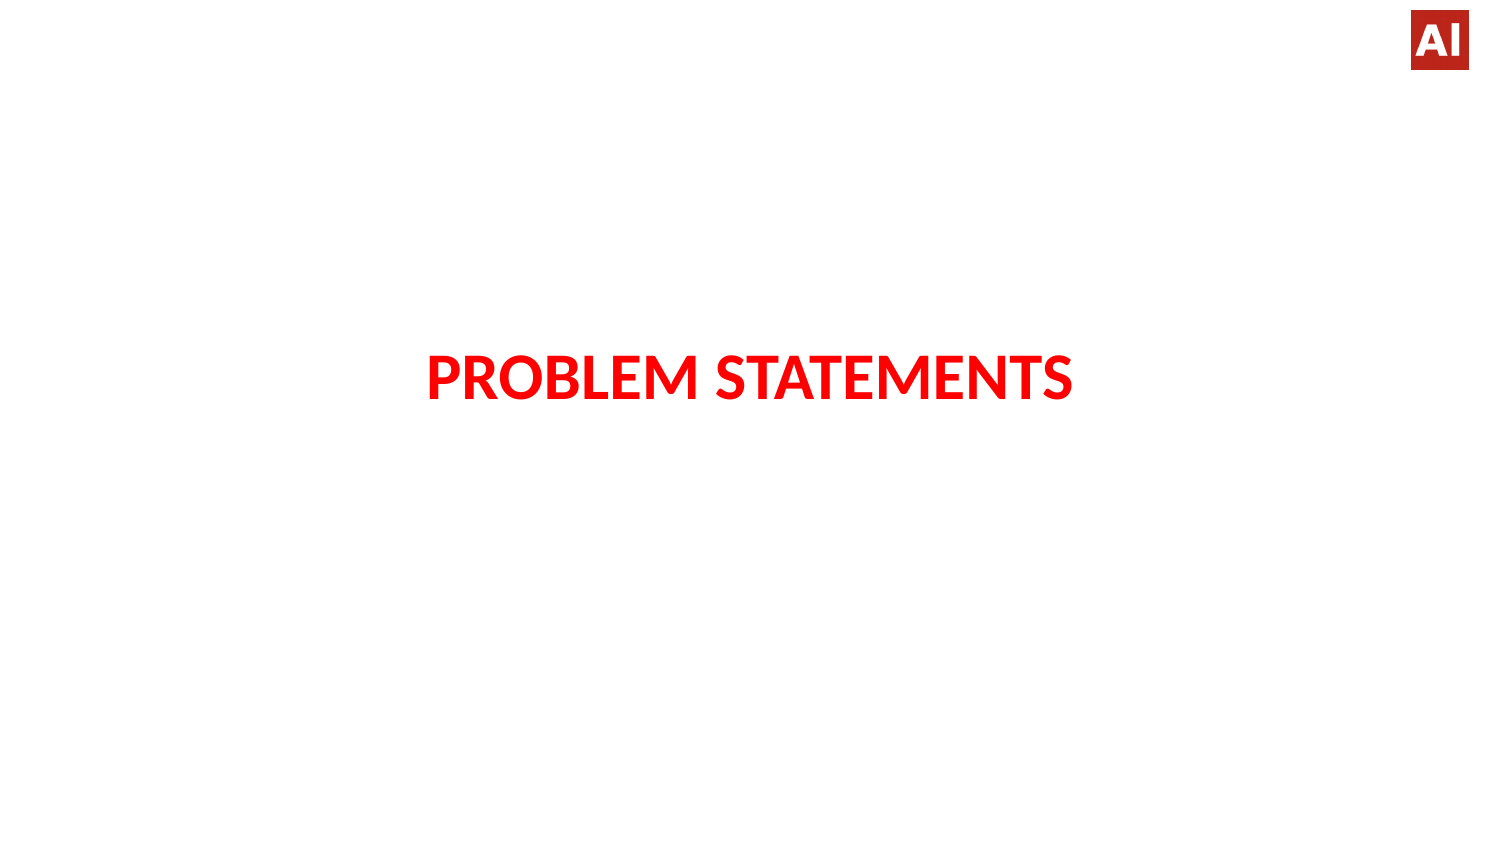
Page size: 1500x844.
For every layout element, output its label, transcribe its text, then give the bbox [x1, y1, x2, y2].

picture [1411, 10, 1469, 70]
text_box PROBLEM STATEMENTS [401, 325, 1099, 421]
